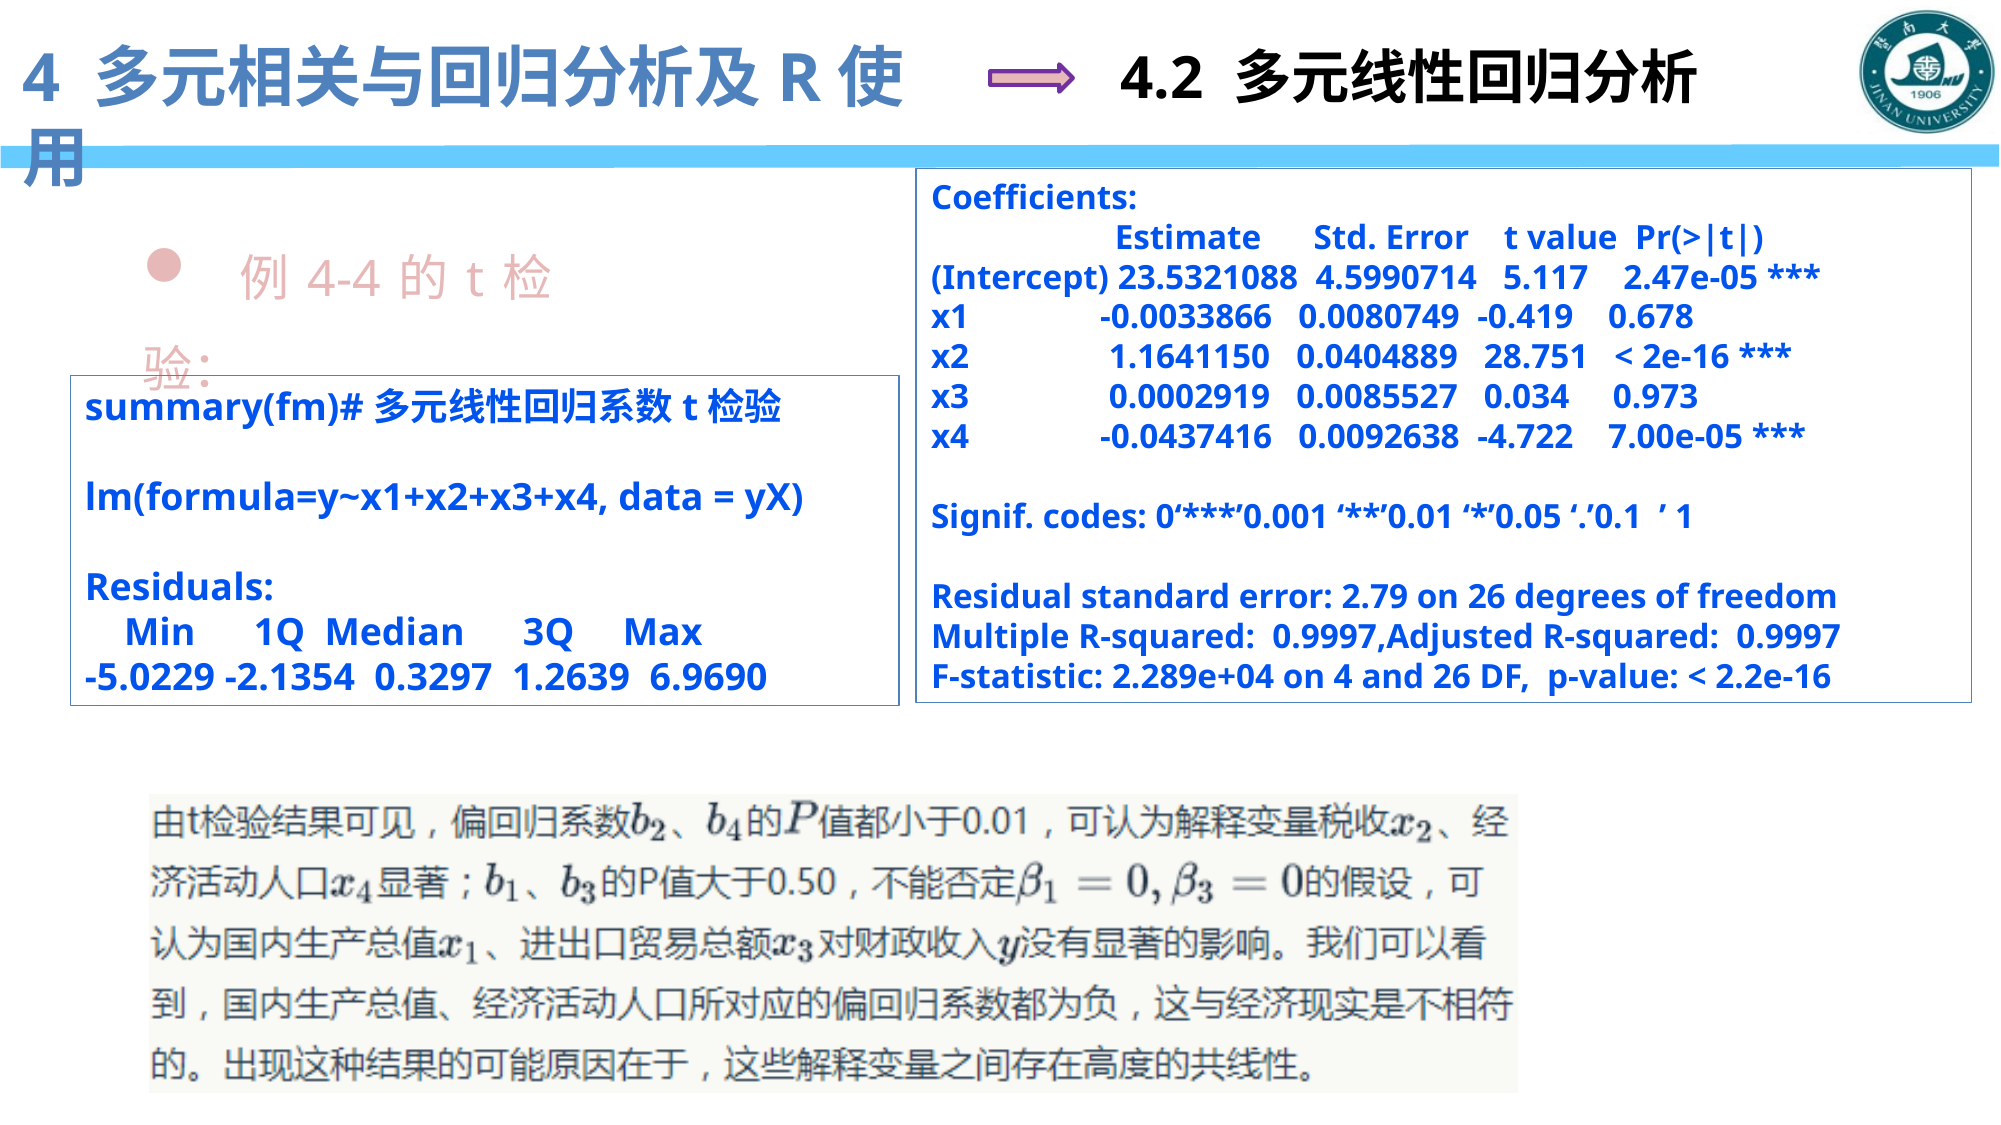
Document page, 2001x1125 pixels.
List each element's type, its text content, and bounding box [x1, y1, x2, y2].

text_box 例4-4的t检验： [127, 203, 568, 375]
text_box summary(fm)#多元线性回归系数t检验 lm(formula=y~x1+x2+x3+x4, data = yX) Residuals: Min 1Q Median 3Q Max -5.0229 -2.1354 0.3297 1.2639 6.9690 [70, 375, 900, 706]
text_box Coefficients: Estimate Std. Error t value Pr(>|t|) (Intercept) 23.5321088 4.5990714 5.117 2.47e-05 *** x1 -0.0033866 0.0080749 -0.419 0.678 x2 1.1641150 0.0404889 28.751 < 2e-16 *** x3 0.0002919 0.0085527 0.034 0.973 x4 -0.0437416 0.0092638 -4.722 7.00e-05 *** Signif. codes: 0‘***’0.001 ‘**’0.01 ‘*’0.05 ‘.’0.1 ’ 1 Residual standard error: 2.79 on 26 degrees of freedom Multiple R-squared: 0.9997,Adjusted R-squared: 0.9997 F-statistic: 2.289e+04 on 4 and 26 DF, p-value: < 2.2e-16 [916, 168, 1972, 703]
picture [1856, 6, 1996, 134]
text_box 4 多元相关与回归分析及R使用 [7, 27, 962, 203]
text_box 4.2 多元线性回归分析 [1106, 33, 1817, 118]
picture [148, 794, 1518, 1094]
text_box [988, 62, 1075, 94]
